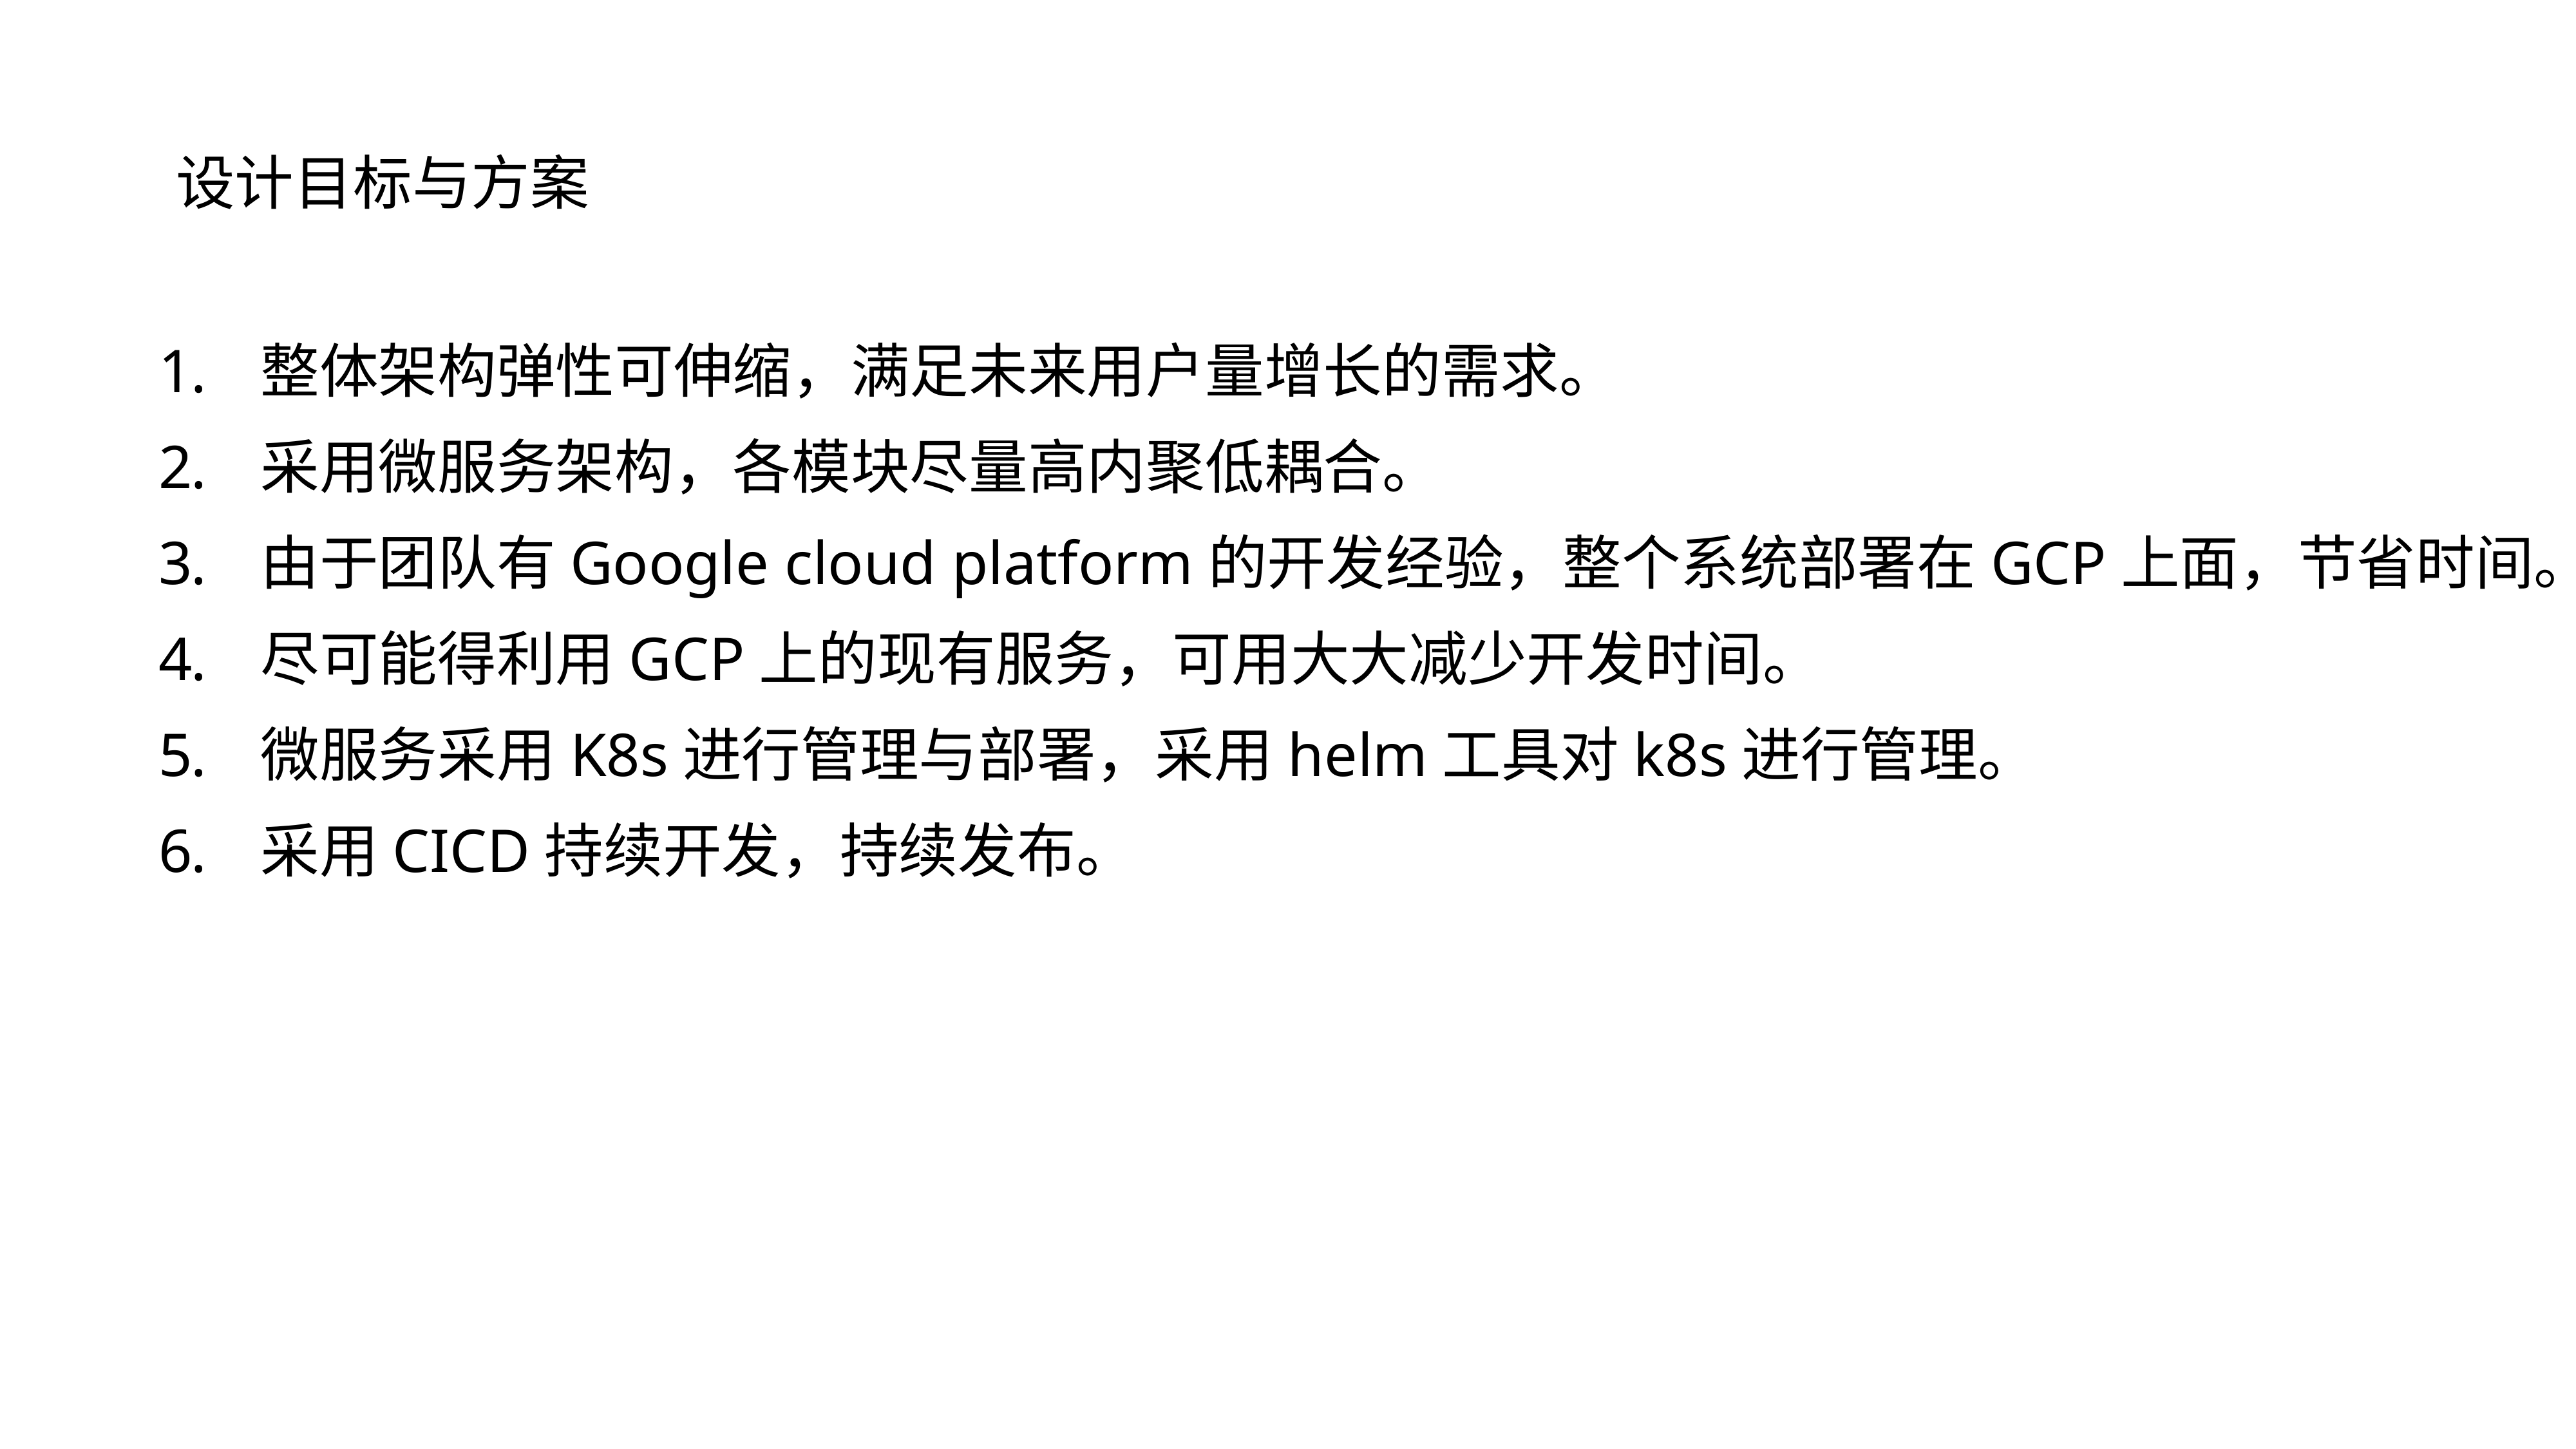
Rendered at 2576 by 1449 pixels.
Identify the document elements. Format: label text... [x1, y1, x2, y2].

text_box 整体架构弹性可伸缩，满足未来用户量增长的需求。 采用微服务架构，各模块尽量高内聚低耦合。 由于团队有Google cloud platform的开发经验，整个系统部署在GCP上面，节省时间。 尽可能得利用GCP上的现有服务，可用大大减少开发时间。 微服务采用K8s进行管理与部署，采用helm工具对k8s进行管理。 采用CICD持续开发，持续发布。 [153, 336, 2576, 891]
text_box 设计目标与方案 [171, 148, 596, 223]
